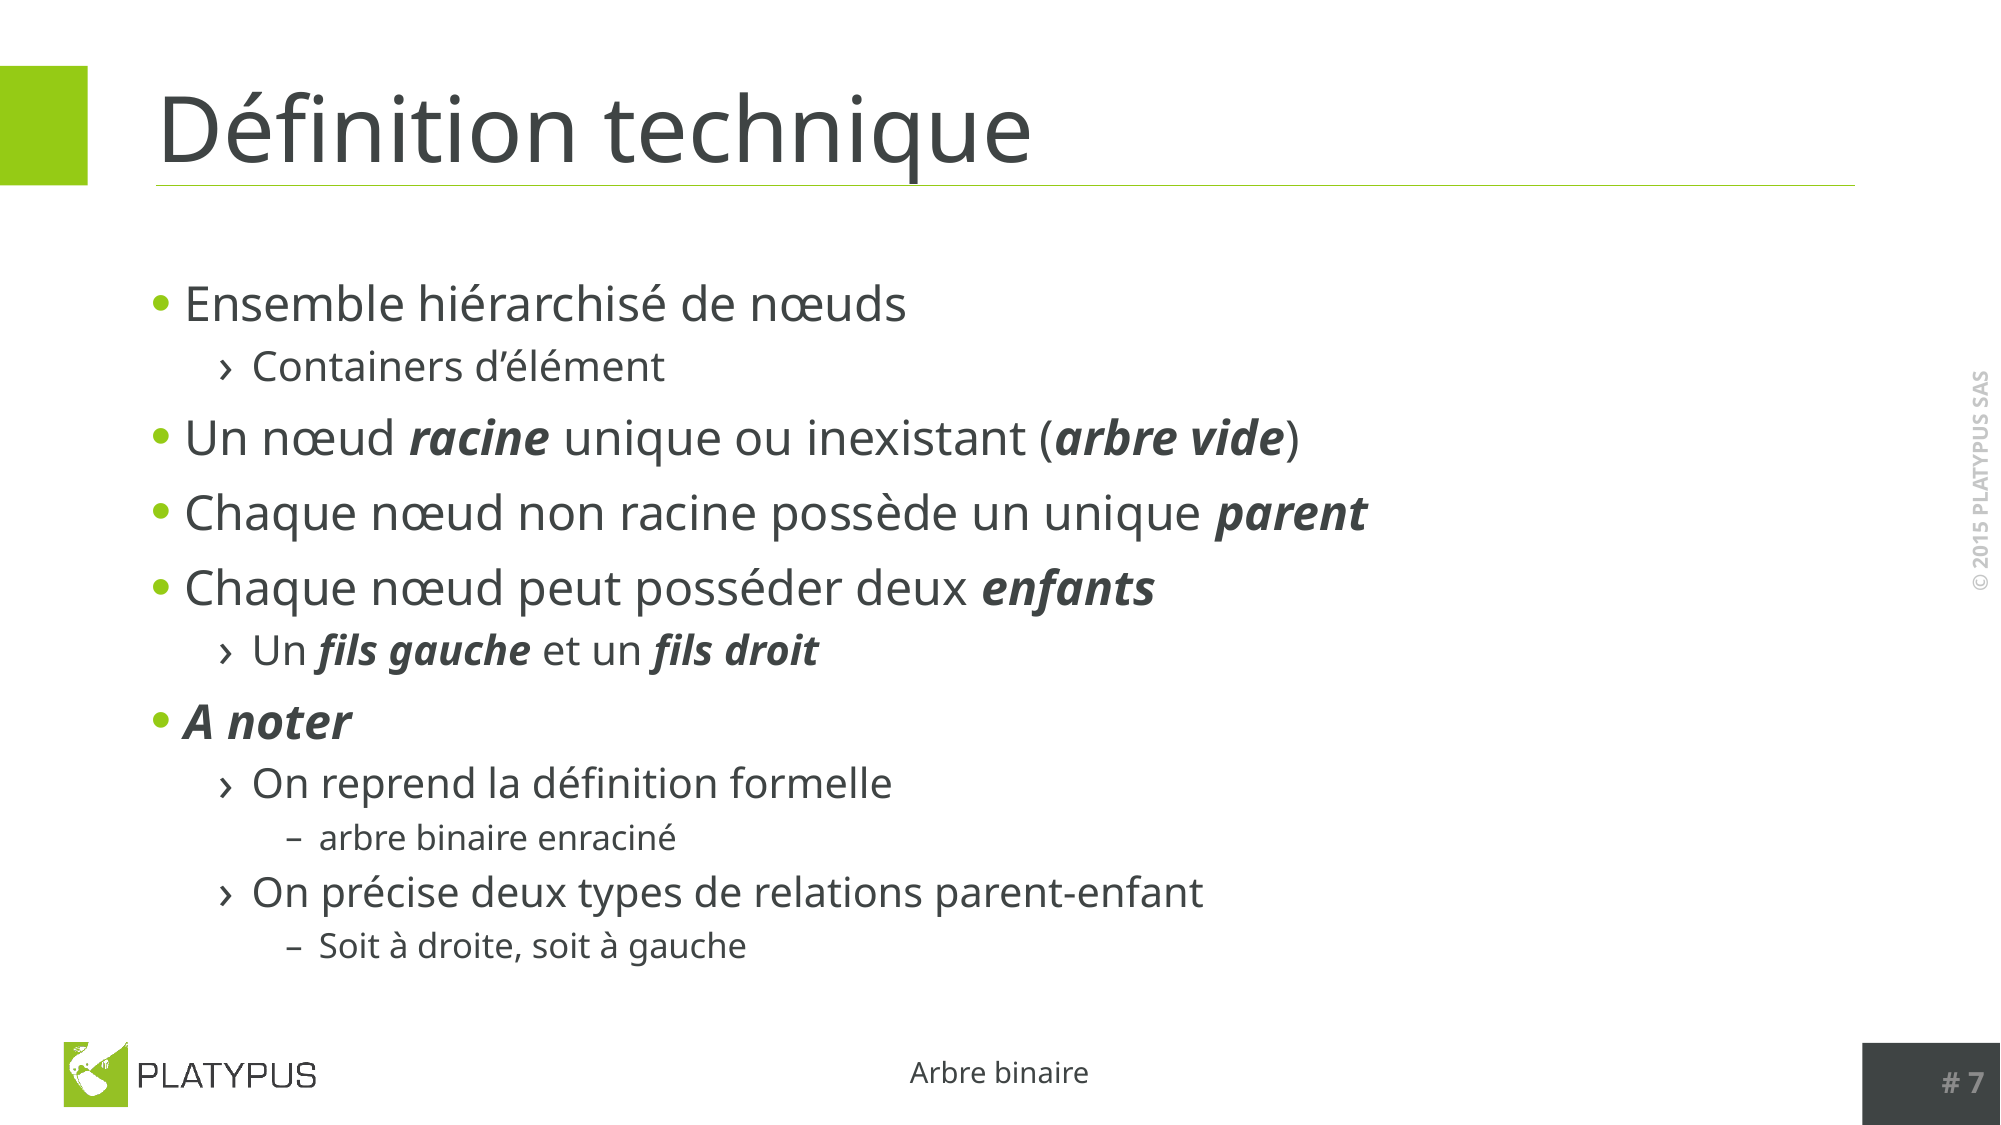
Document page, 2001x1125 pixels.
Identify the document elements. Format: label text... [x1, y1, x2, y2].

title Définition technique [141, 23, 1867, 242]
list Ensemble hiérarchisé de nœuds Containers d’élément Un nœud racine unique ou inexistant (arbre vide) Chaque nœud non racine possède un unique parent Chaque nœud peut posséder deux enfants Un fils gauche et un fils droit A noter On reprend la définition formelle arbre binaire enraciné On précise deux types de relations parent-enfant Soit à droite, soit à gauche [135, 265, 1861, 980]
slide_number # 7 [1862, 1042, 2000, 1125]
list Arbre binaire [639, 1051, 1361, 1088]
picture [59, 1035, 322, 1110]
